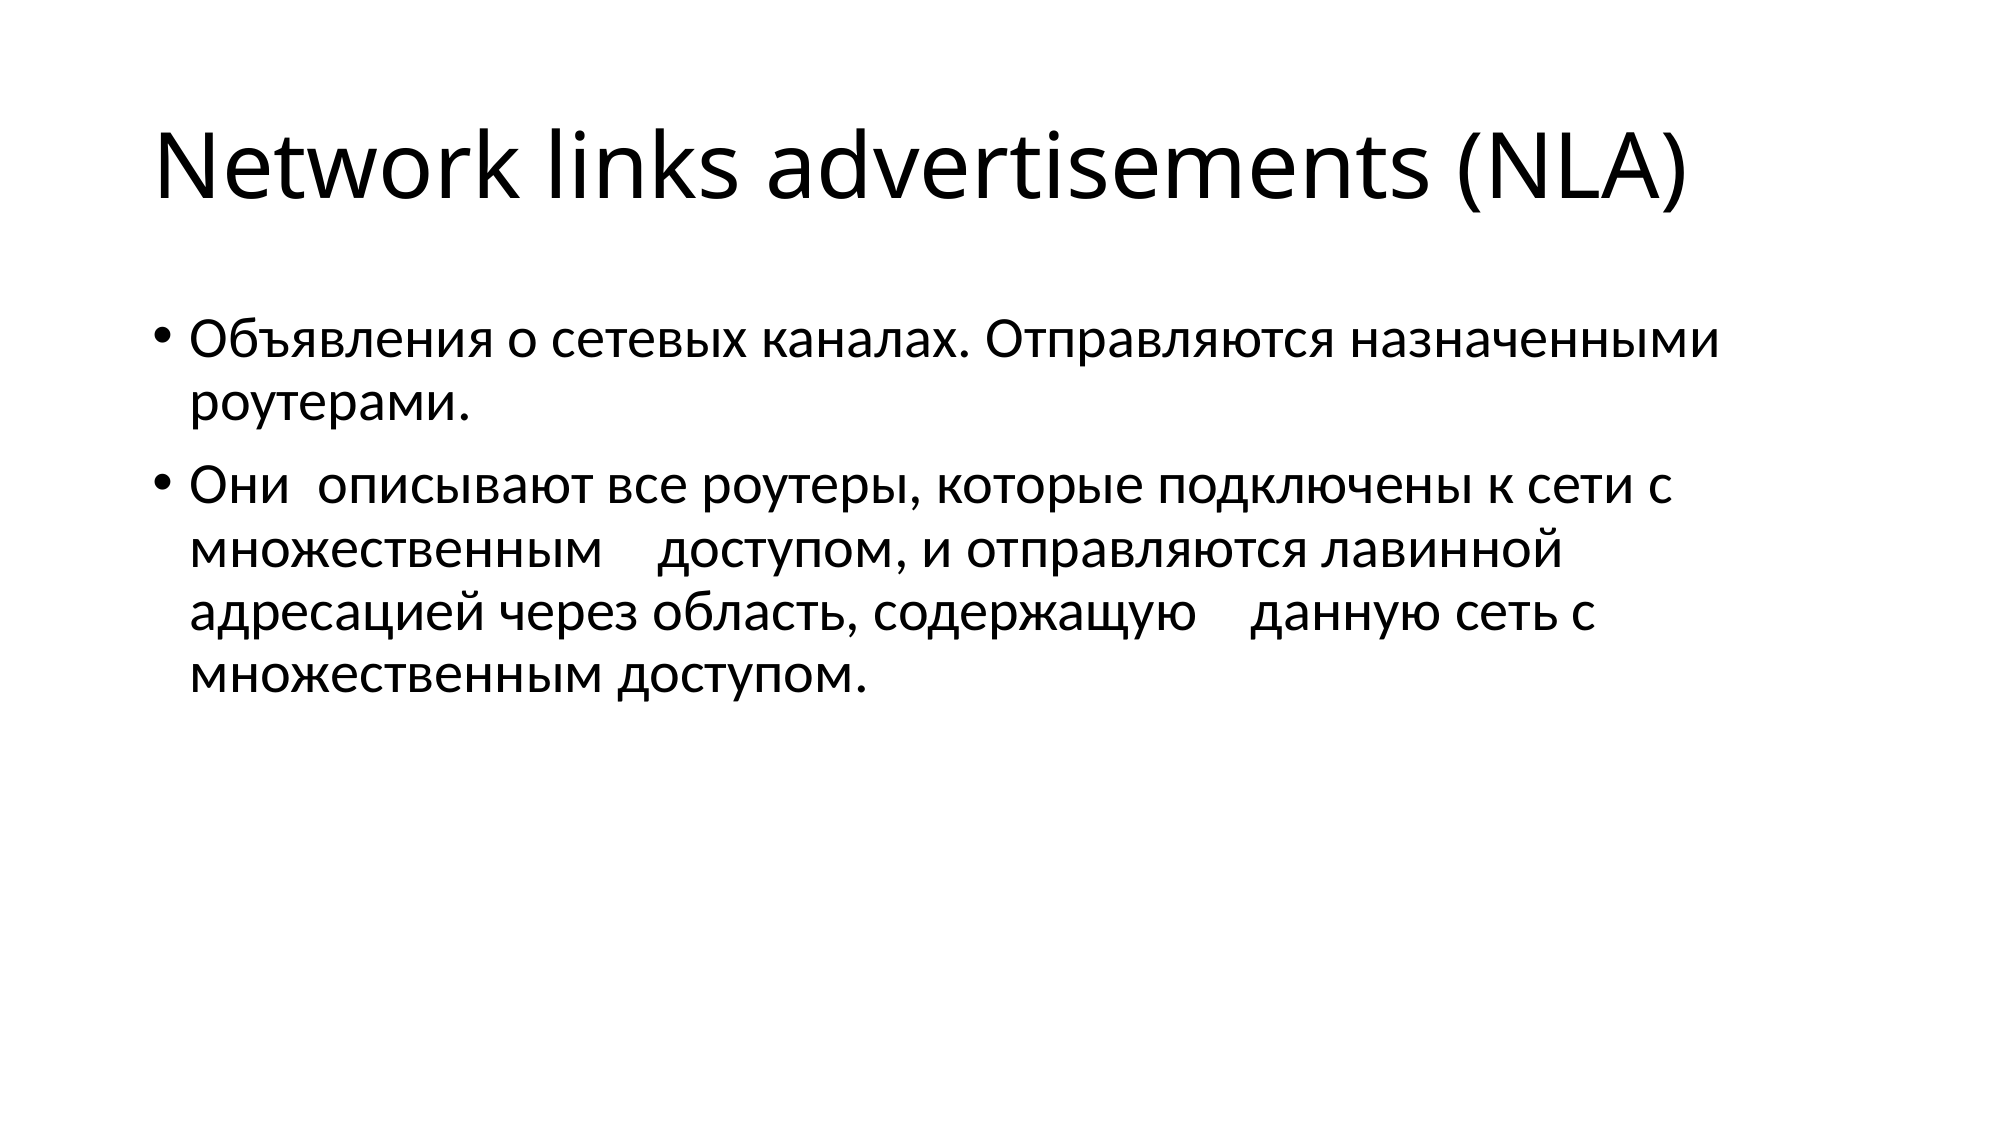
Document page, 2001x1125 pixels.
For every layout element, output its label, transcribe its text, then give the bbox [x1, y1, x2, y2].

title Network links advertisements (NLA) [137, 59, 1863, 278]
list Объявления о сетевых каналах. Отправляются назначенными роутерами. Они описывают все роутеры, которые подключены к сети с множественным доступом, и отправляются лавинной адресацией через область, содержащую данную сеть с множественным доступом. [137, 299, 1863, 1014]
